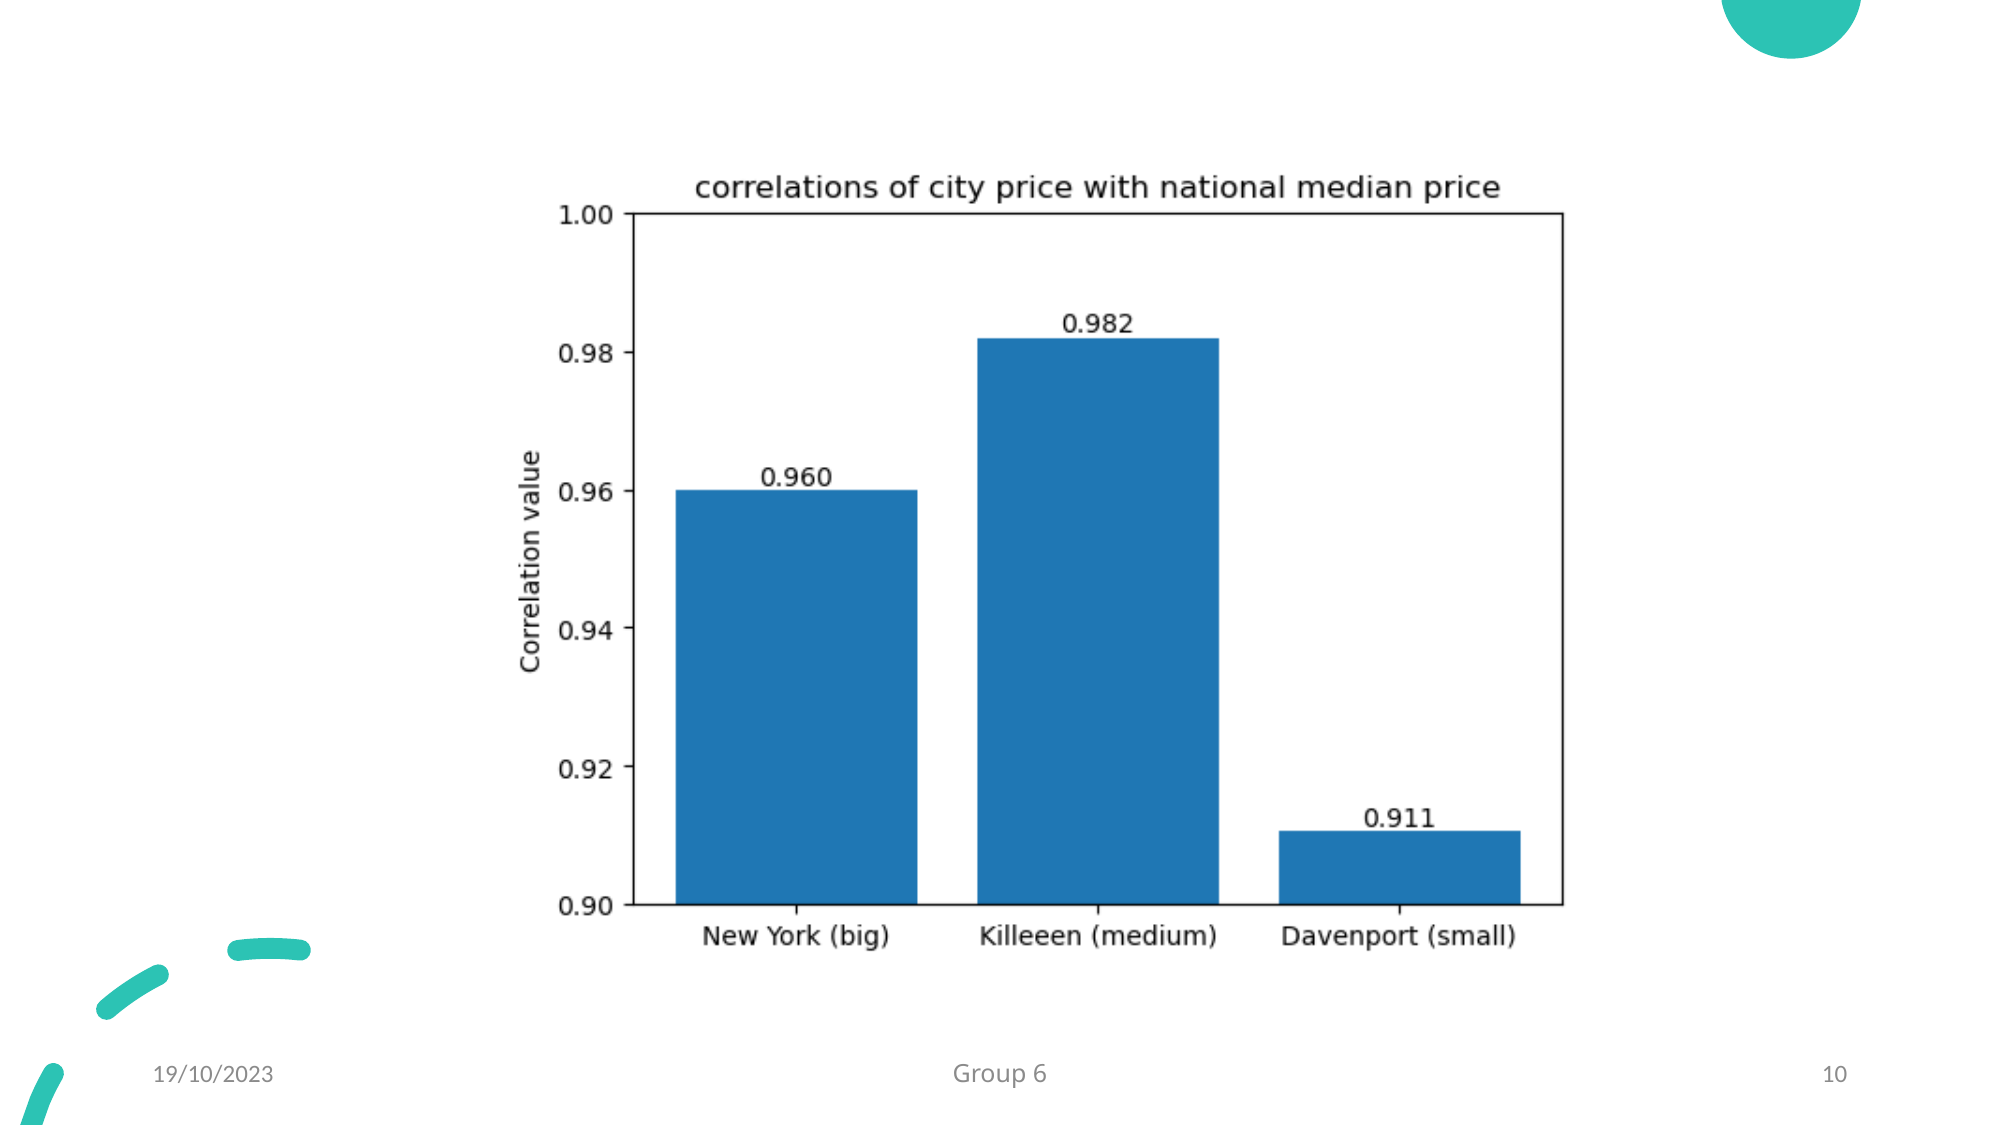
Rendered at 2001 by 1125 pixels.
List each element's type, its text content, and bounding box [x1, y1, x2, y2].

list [502, 157, 1581, 968]
slide_number 10 [1412, 1042, 1863, 1103]
footer Group 6 [662, 1042, 1338, 1103]
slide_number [137, 1042, 588, 1103]
